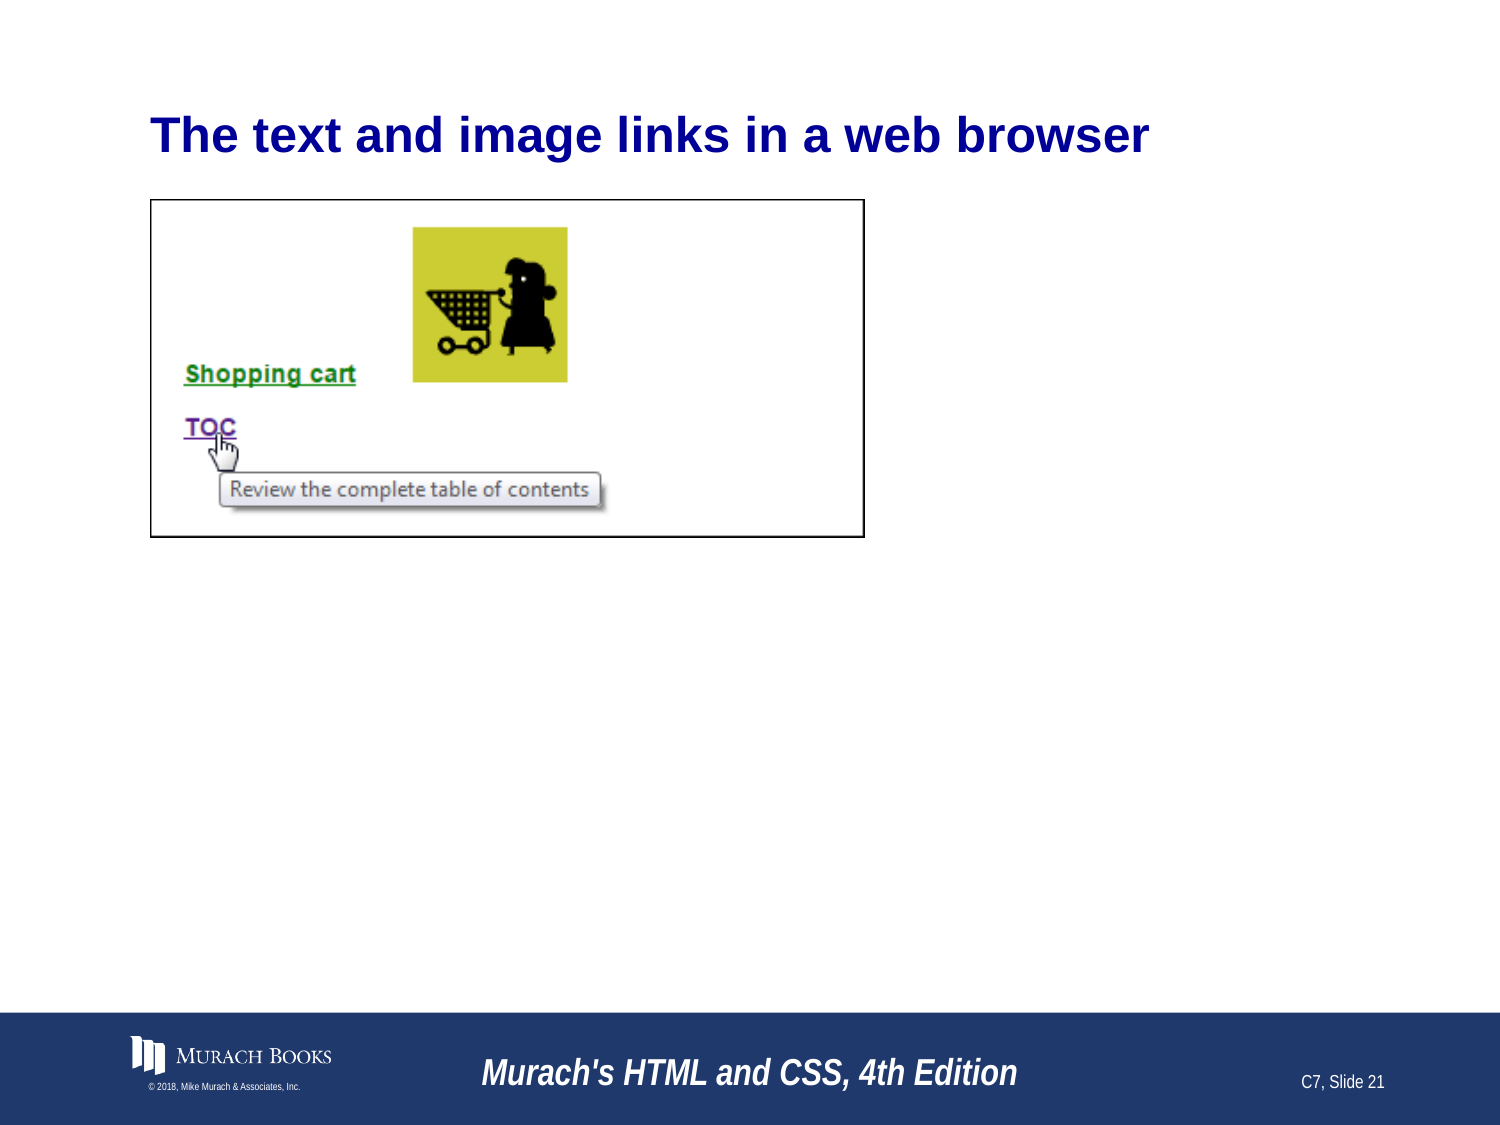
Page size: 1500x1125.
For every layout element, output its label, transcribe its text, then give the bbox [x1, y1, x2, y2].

footer © 2018, Mike Murach & Associates, Inc. [0, 1025, 450, 1100]
slide_number C7, Slide 21 [1087, 1025, 1400, 1100]
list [149, 199, 865, 538]
slide_number Murach's HTML and CSS, 4th Edition [450, 1025, 1050, 1100]
title The text and image links in a web browser [150, 102, 1350, 164]
